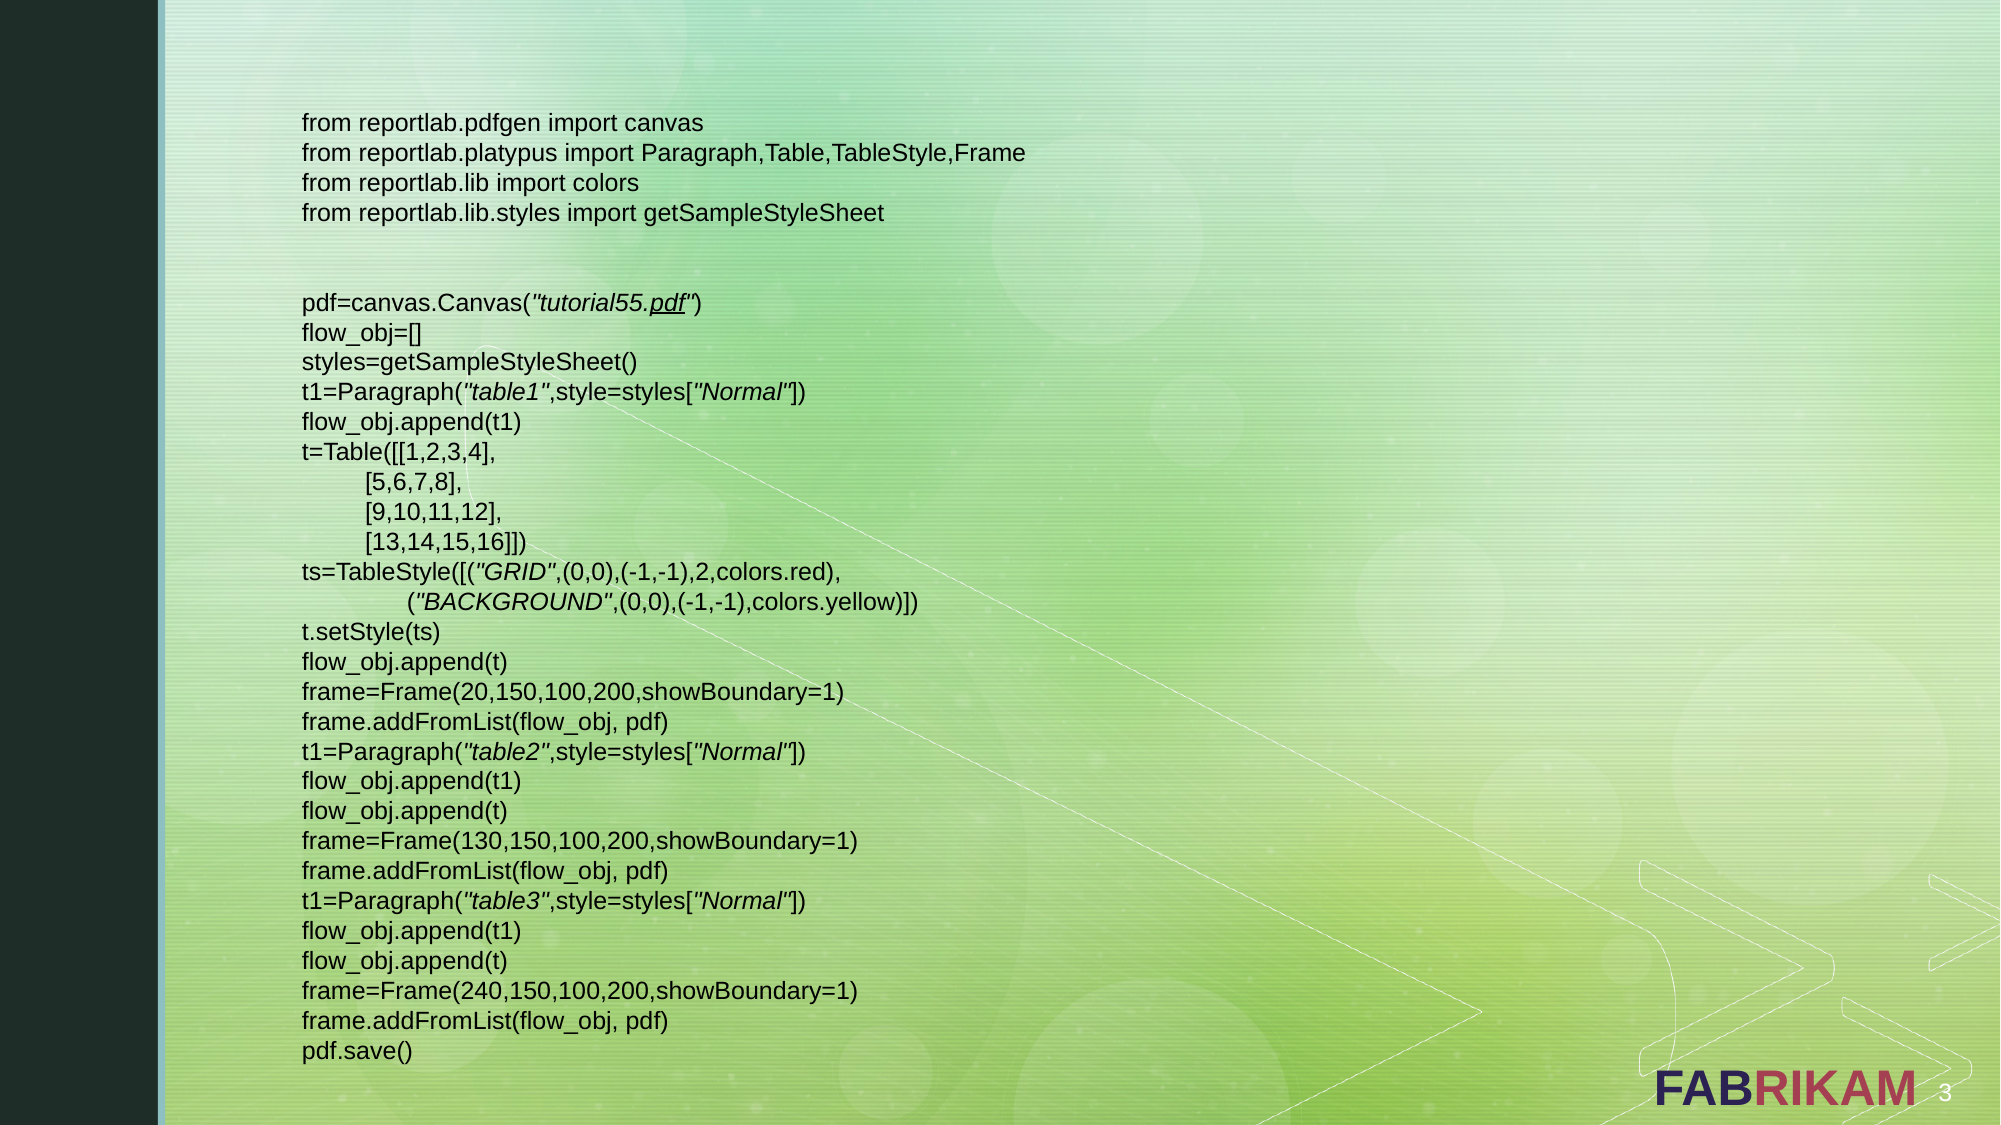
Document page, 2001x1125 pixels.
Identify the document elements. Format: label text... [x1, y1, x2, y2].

text_box from reportlab.pdfgen import canvas from reportlab.platypus import Paragraph,Table,TableStyle,Frame from reportlab.lib import colors from reportlab.lib.styles import getSampleStyleSheet pdf=canvas.Canvas("tutorial55.pdf") flow_obj=[] styles=getSampleStyleSheet() t1=Paragraph("table1",style=styles["Normal"]) flow_obj.append(t1) t=Table([[1,2,3,4], [5,6,7,8], [9,10,11,12], [13,14,15,16]]) ts=TableStyle([("GRID",(0,0),(-1,-1),2,colors.red), ("BACKGROUND",(0,0),(-1,-1),colors.yellow)]) t.setStyle(ts) flow_obj.append(t) frame=Frame(20,150,100,200,showBoundary=1) frame.addFromList(flow_obj, pdf) t1=Paragraph("table2",style=styles["Normal"]) flow_obj.append(t1) flow_obj.append(t) frame=Frame(130,150,100,200,showBoundary=1) frame.addFromList(flow_obj, pdf) t1=Paragraph("table3",style=styles["Normal"]) flow_obj.append(t1) flow_obj.append(t) frame=Frame(240,150,100,200,showBoundary=1) frame.addFromList(flow_obj, pdf) pdf.save() [287, 99, 1823, 1072]
picture [166, 0, 2001, 1125]
slide_number 3 [1894, 1061, 1968, 1121]
